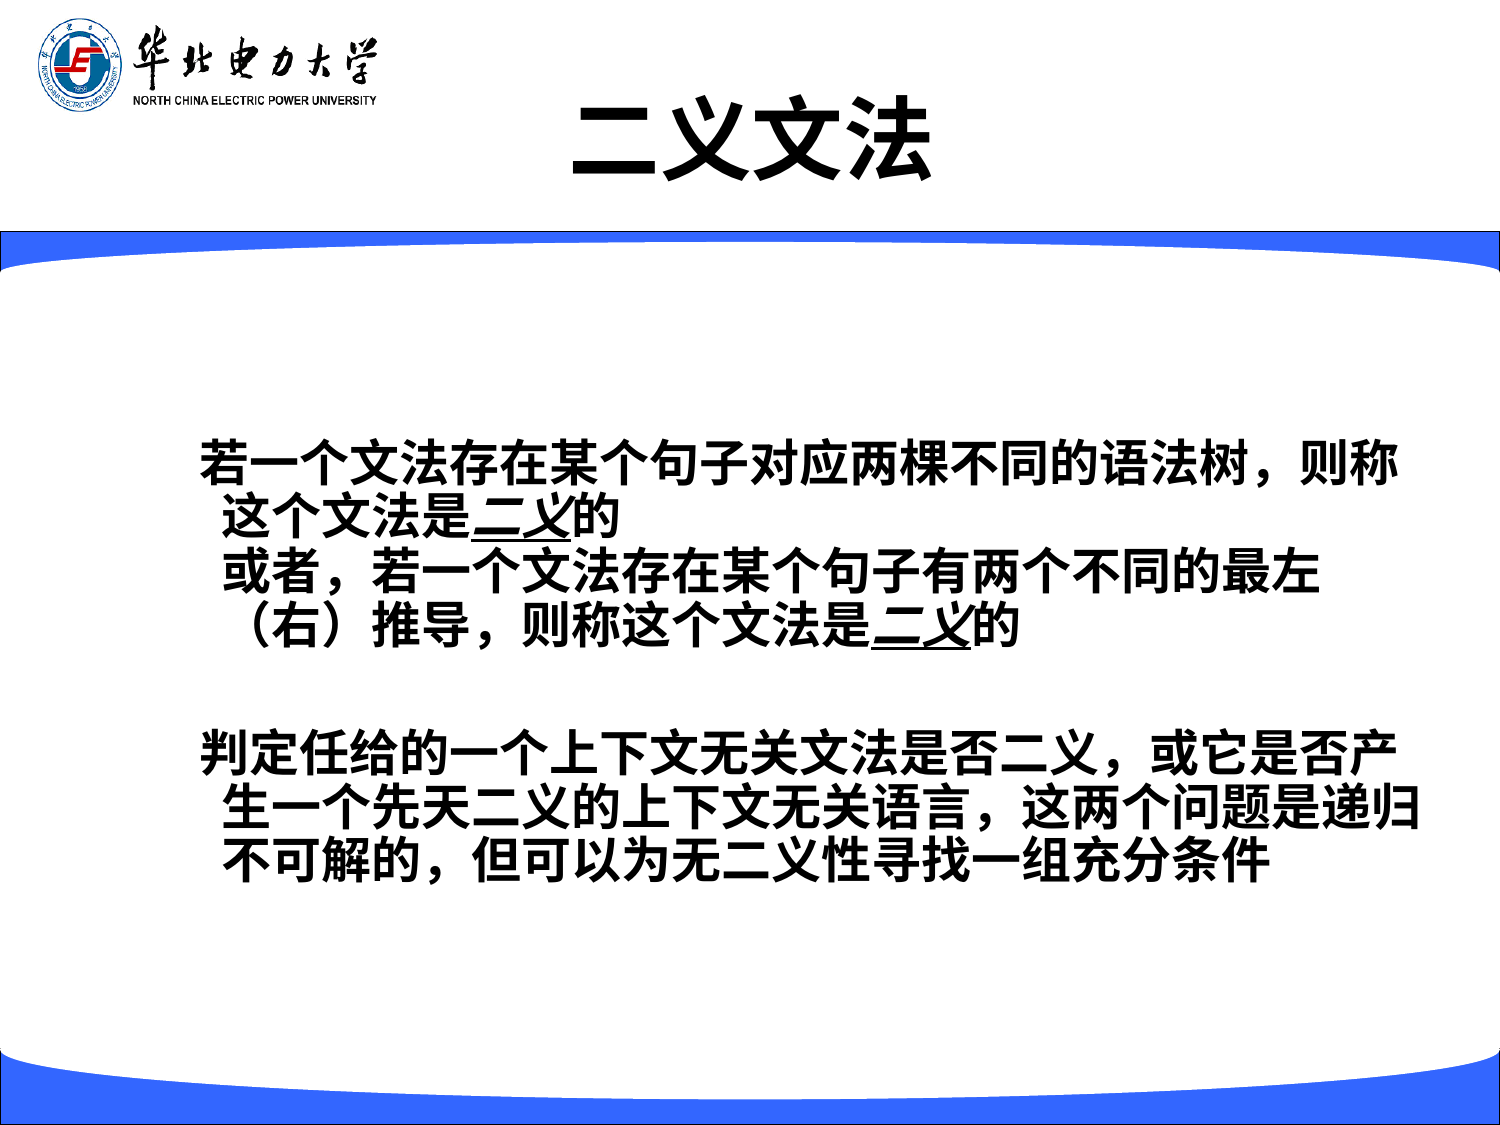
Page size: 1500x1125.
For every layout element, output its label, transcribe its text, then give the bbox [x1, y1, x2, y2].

list 若一个文法存在某个句子对应两棵不同的语法树，则称这个文法是二义的 或者，若一个文法存在某个句子有两个不同的最左（右）推导，则称这个文法是二义的 判定任给的一个上下文无关文法是否二义，或它是否产生一个先天二义的上下文无关语言，这两个问题是递归不可解的，但可以为无二义性寻找一组充分条件 [149, 430, 1437, 857]
title 二义文法 [76, 42, 1427, 231]
picture [0, 0, 414, 126]
